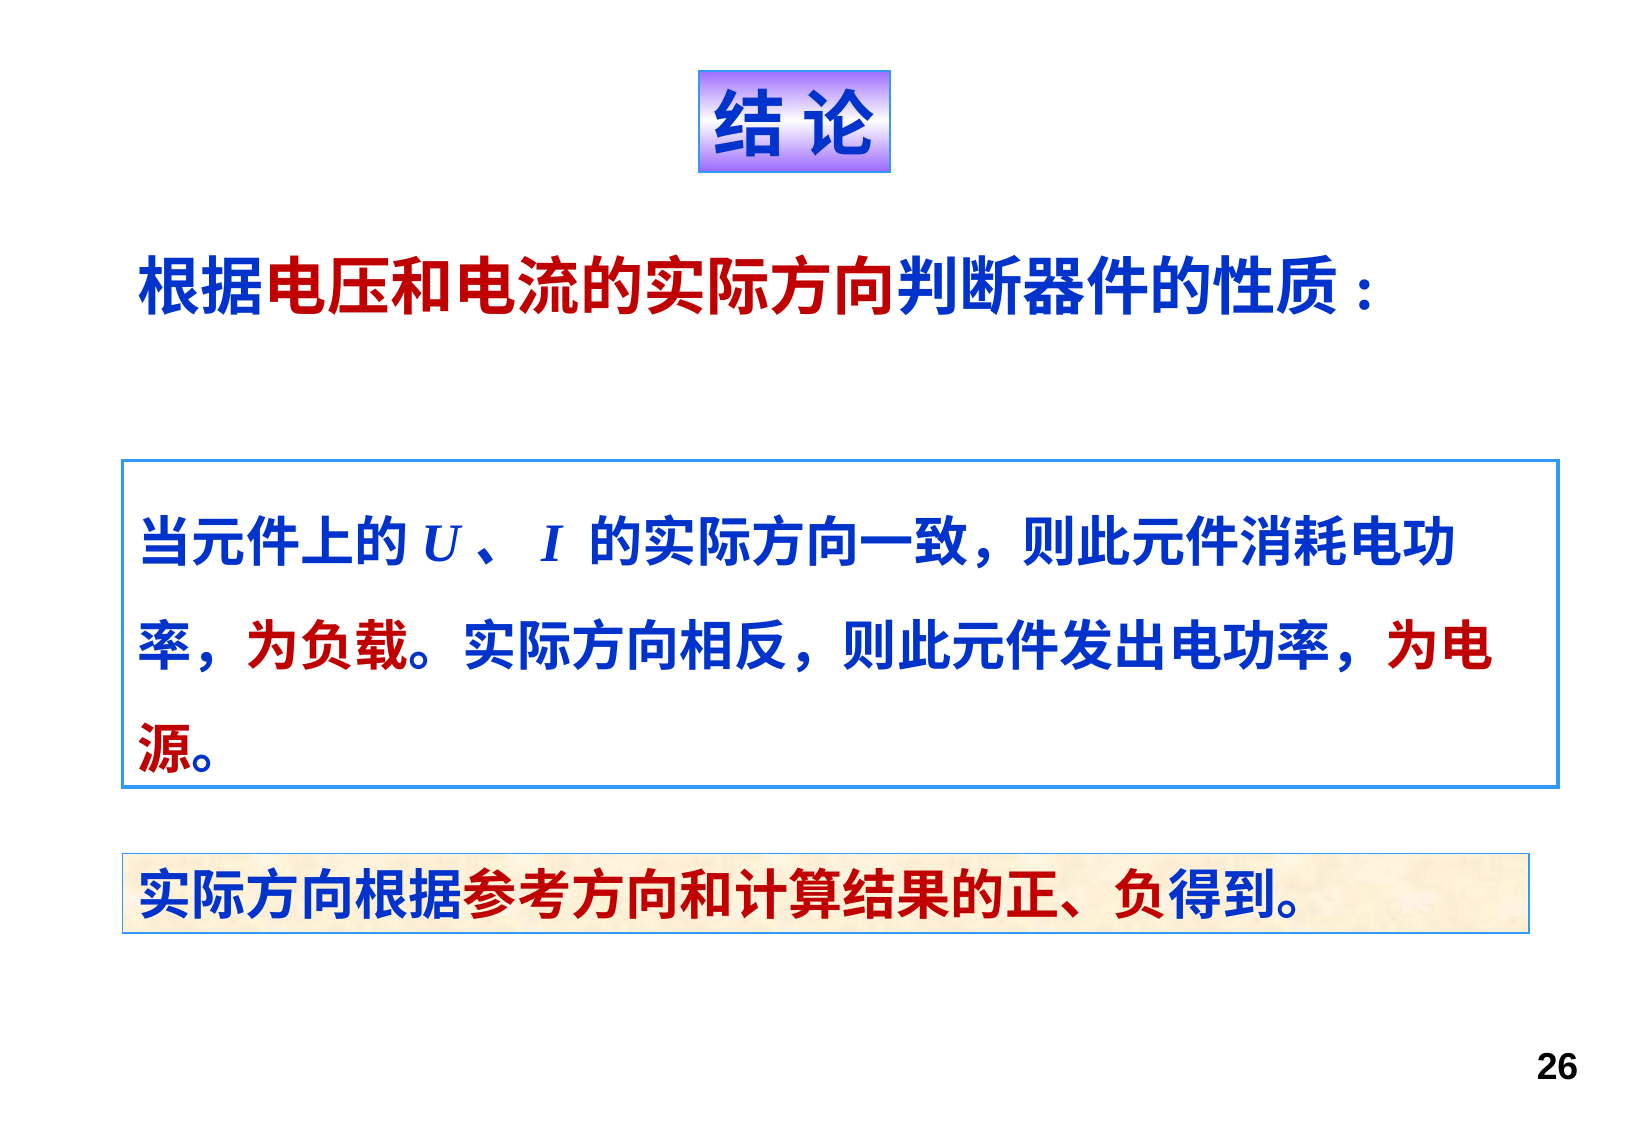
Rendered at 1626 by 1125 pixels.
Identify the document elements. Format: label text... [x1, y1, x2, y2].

text_box 实际方向根据参考方向和计算结果的正、负得到。 [122, 853, 1529, 933]
text_box 结 论 [699, 70, 890, 173]
text_box 根据电压和电流的实际方向判断器件的性质: [122, 238, 1528, 330]
text_box 当元件上的U、I 的实际方向一致，则此元件消耗电功率，为负载。实际方向相反，则此元件发出电功率，为电源。 [122, 460, 1558, 787]
